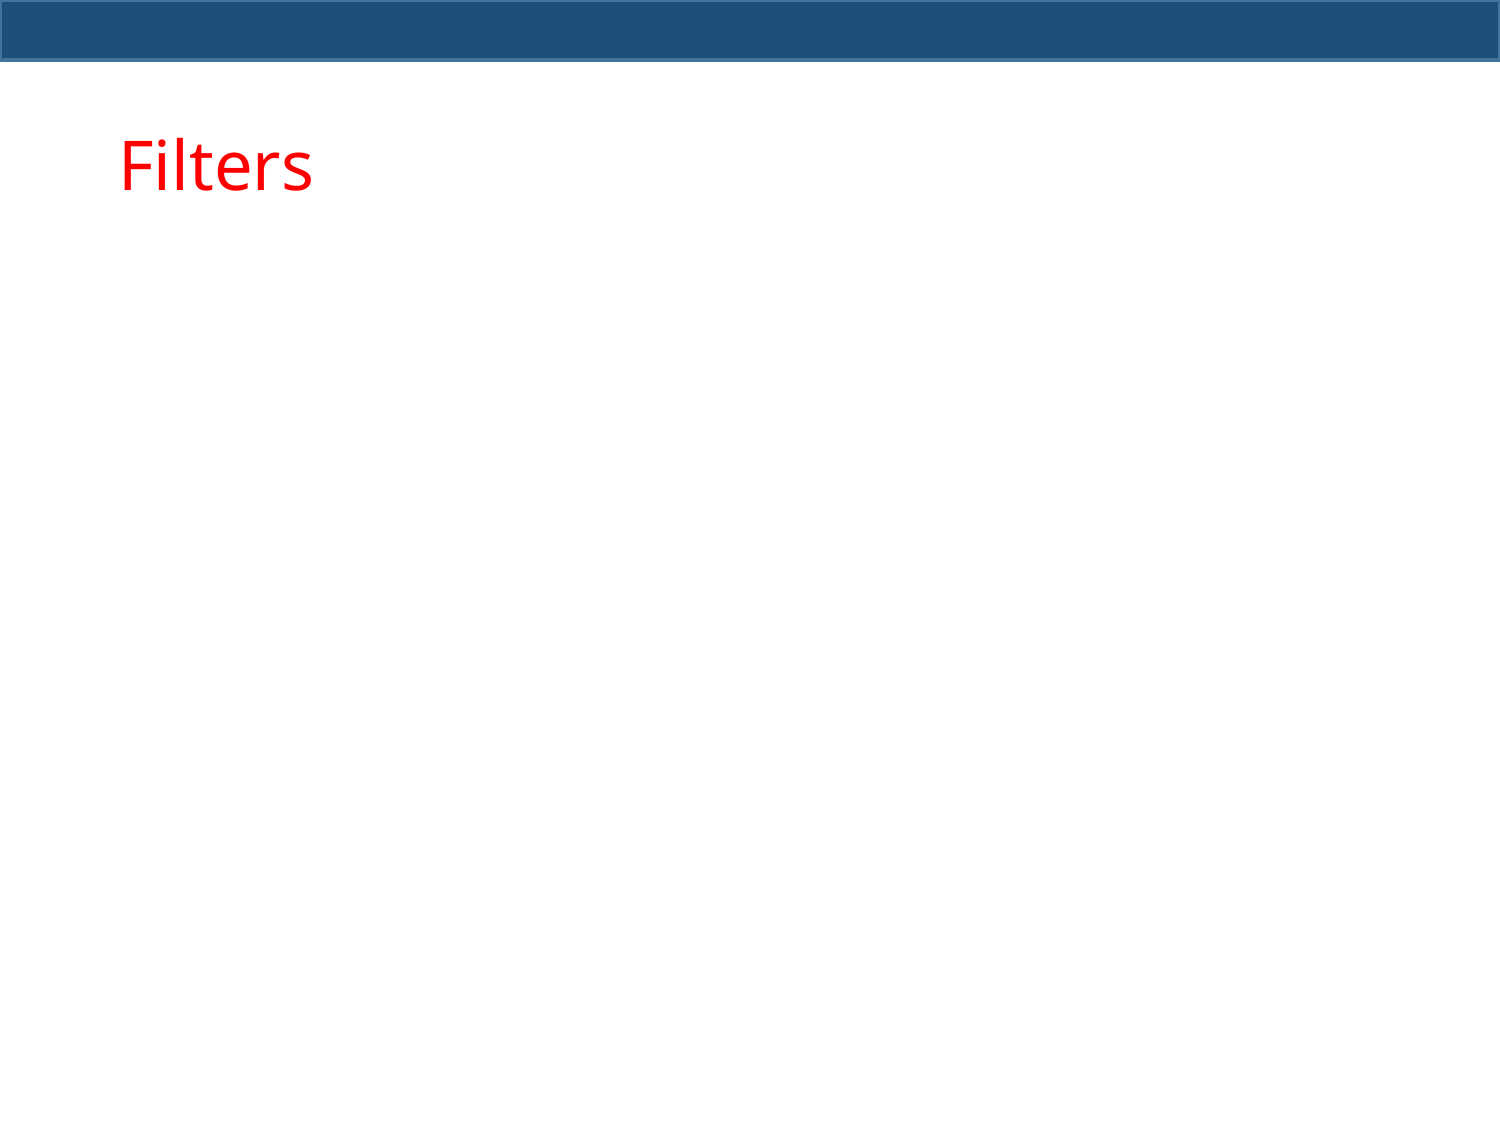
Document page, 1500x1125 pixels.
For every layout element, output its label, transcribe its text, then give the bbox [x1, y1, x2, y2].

title Filters [103, 59, 1397, 278]
